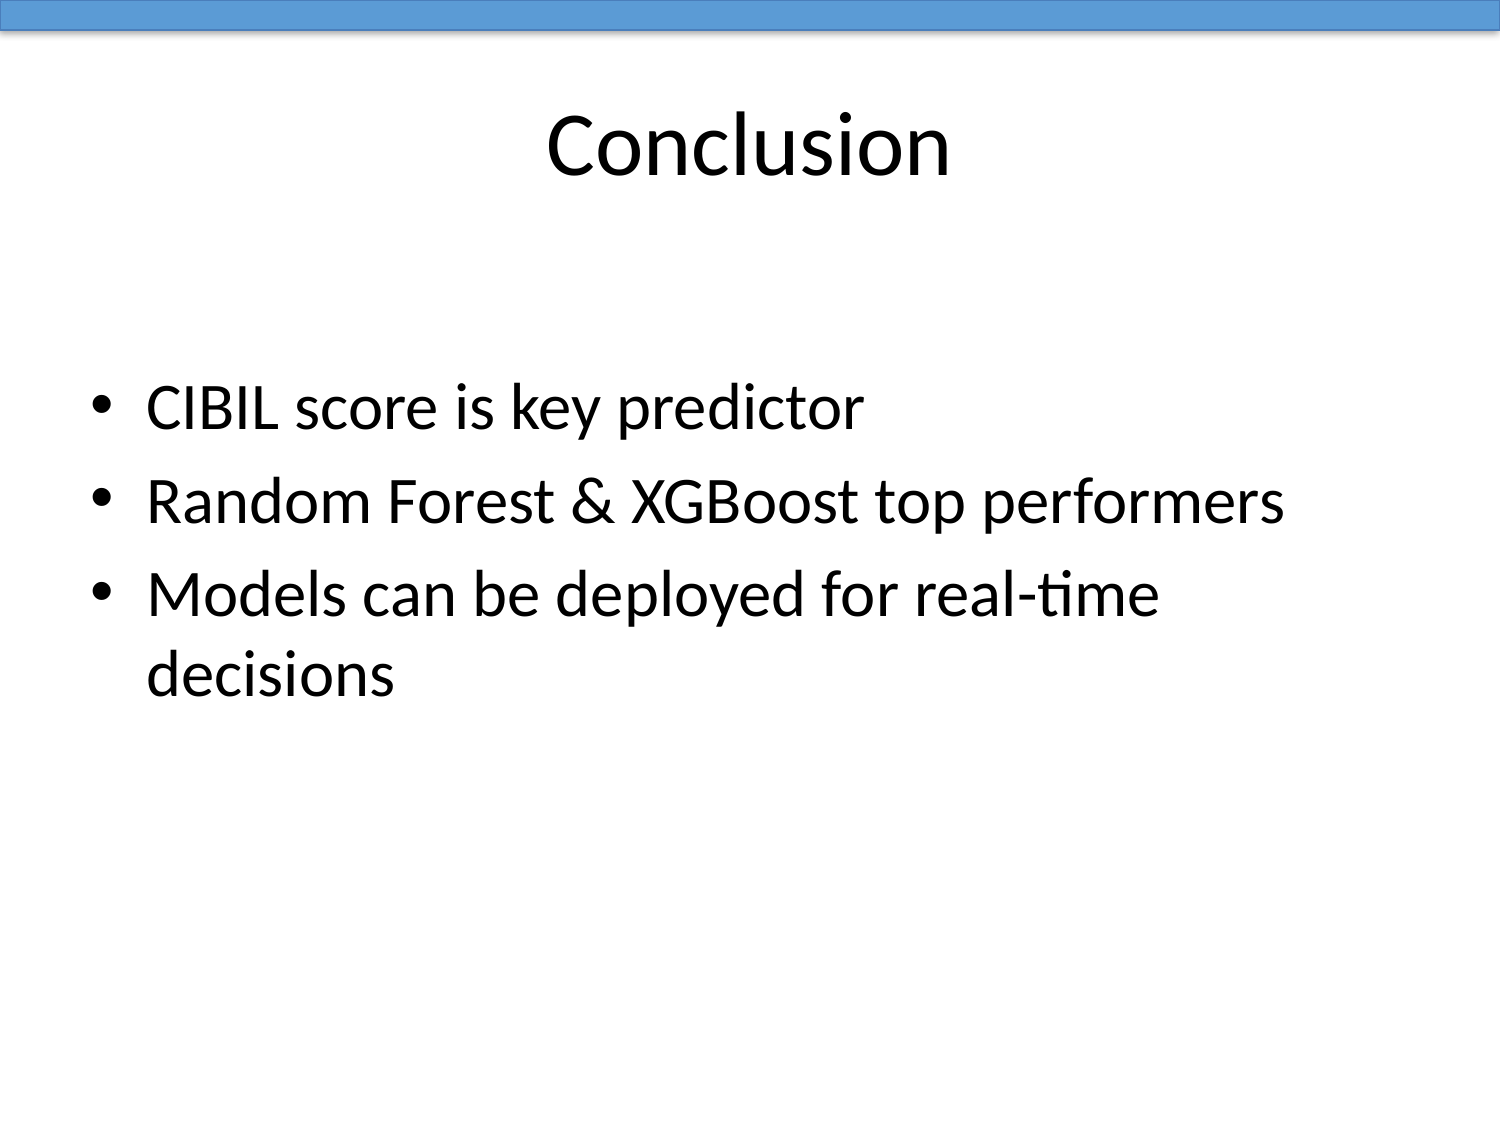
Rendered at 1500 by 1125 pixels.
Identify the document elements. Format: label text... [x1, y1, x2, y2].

title Conclusion [75, 45, 1425, 233]
text_box [0, 0, 1500, 31]
list CIBIL score is key predictor Random Forest & XGBoost top performers Models can be deployed for real-time decisions [75, 262, 1425, 1005]
